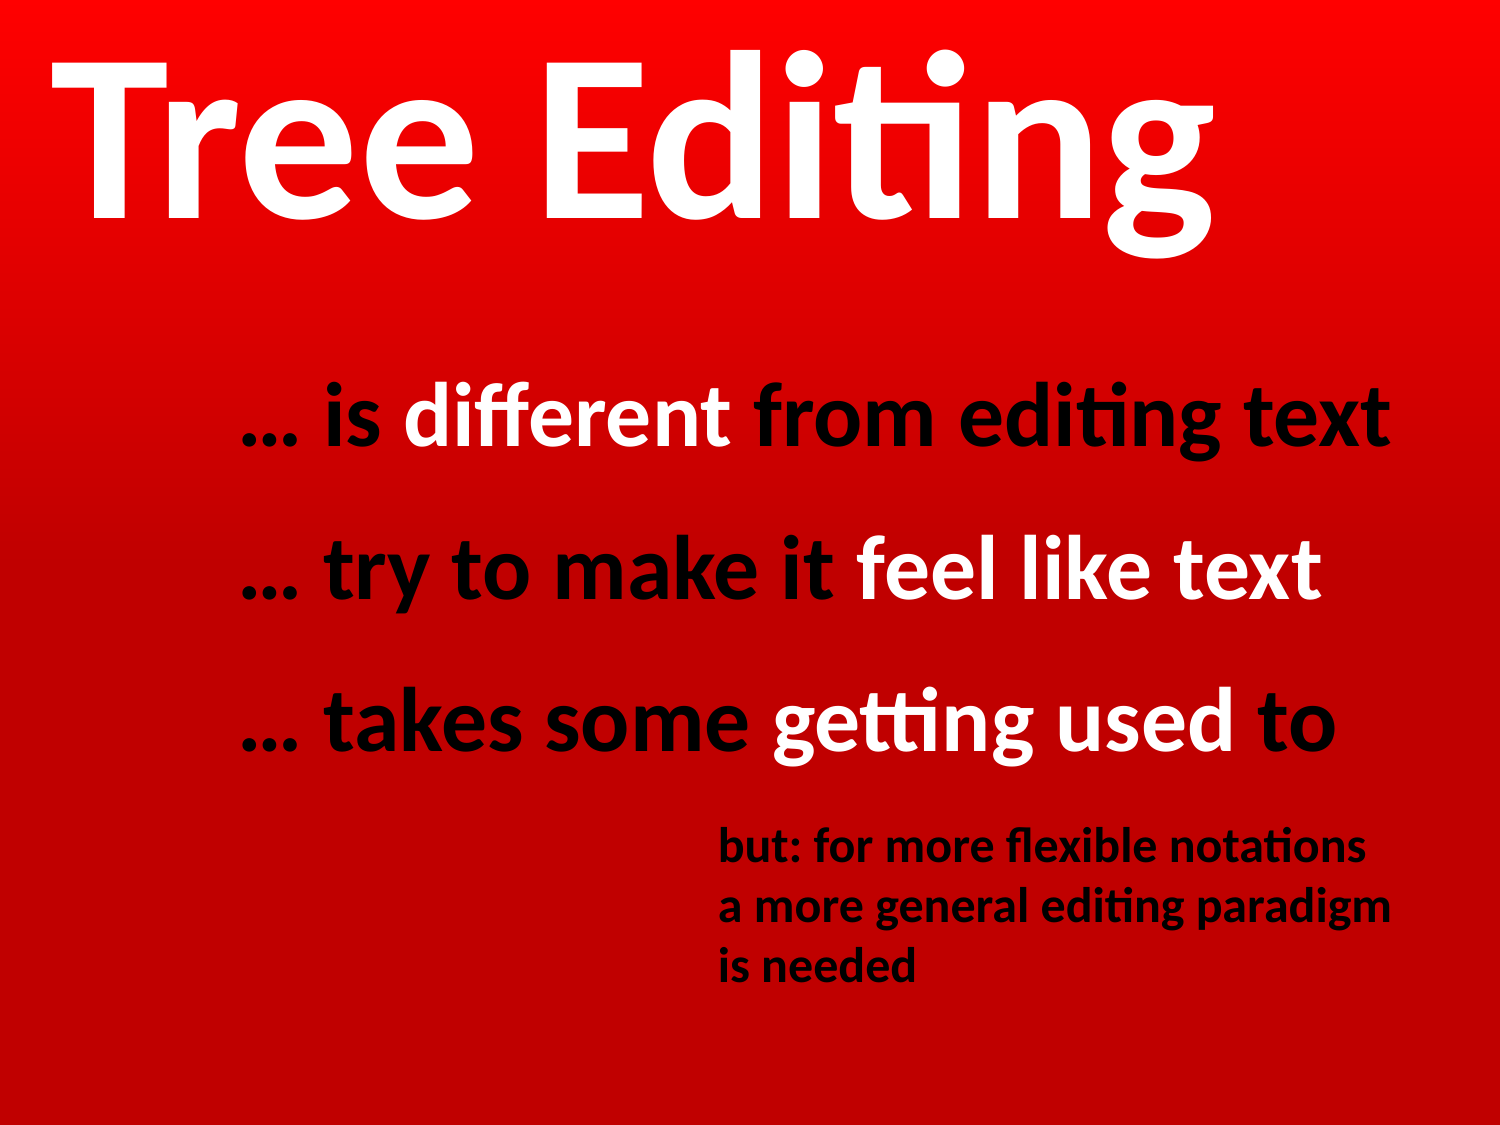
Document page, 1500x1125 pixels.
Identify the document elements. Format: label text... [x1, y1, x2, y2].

text_box … is different from editing text [222, 351, 1418, 469]
text_box but: for more flexible notations a more general editing paradigm is needed [703, 843, 1477, 961]
text_box … takes some getting used to [222, 656, 1477, 774]
text_box … try to make it feel like text [222, 503, 1418, 621]
text_box Tree Editing [35, 23, 1454, 223]
